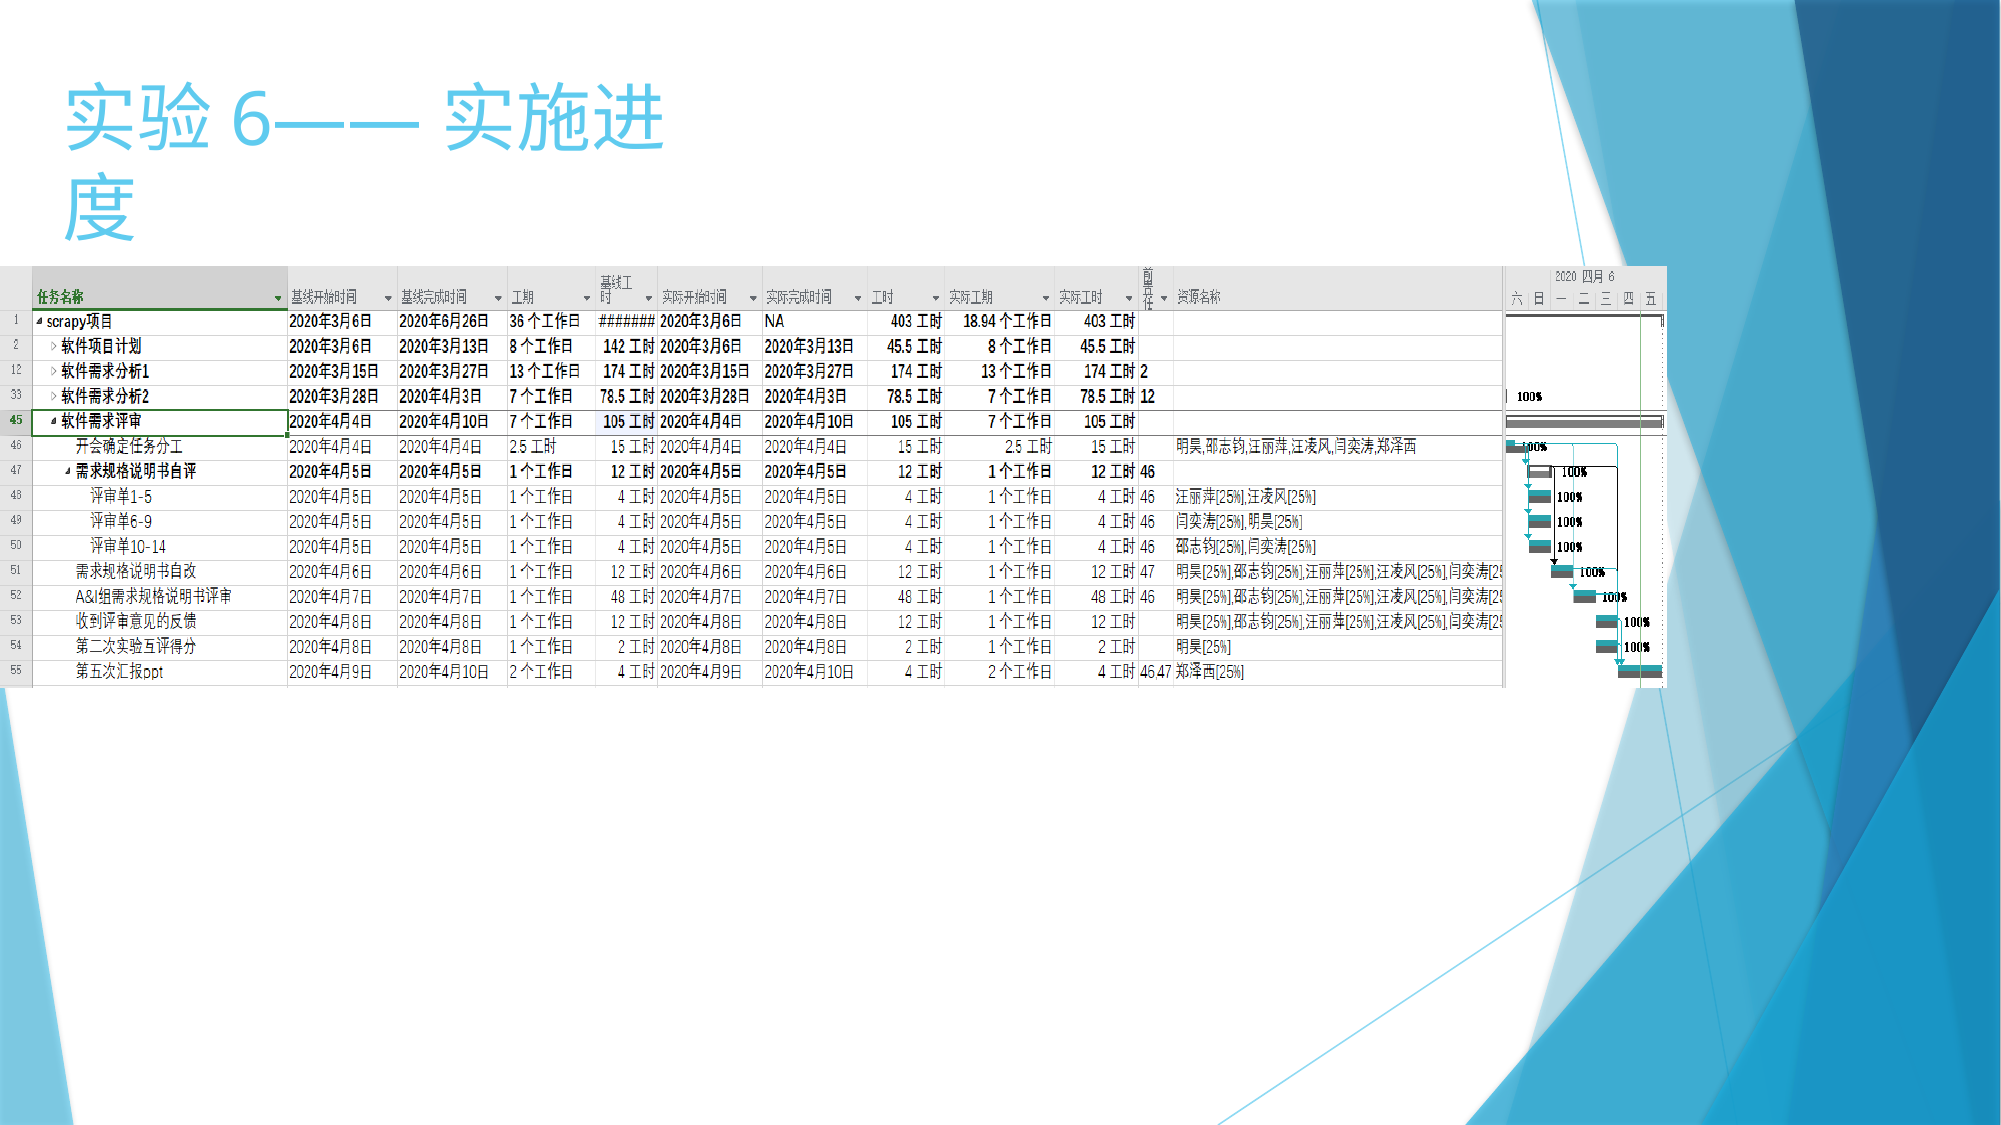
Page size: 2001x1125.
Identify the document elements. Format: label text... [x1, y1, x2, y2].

title 实验6——实施进度 [47, 62, 732, 264]
picture [0, 265, 1668, 688]
